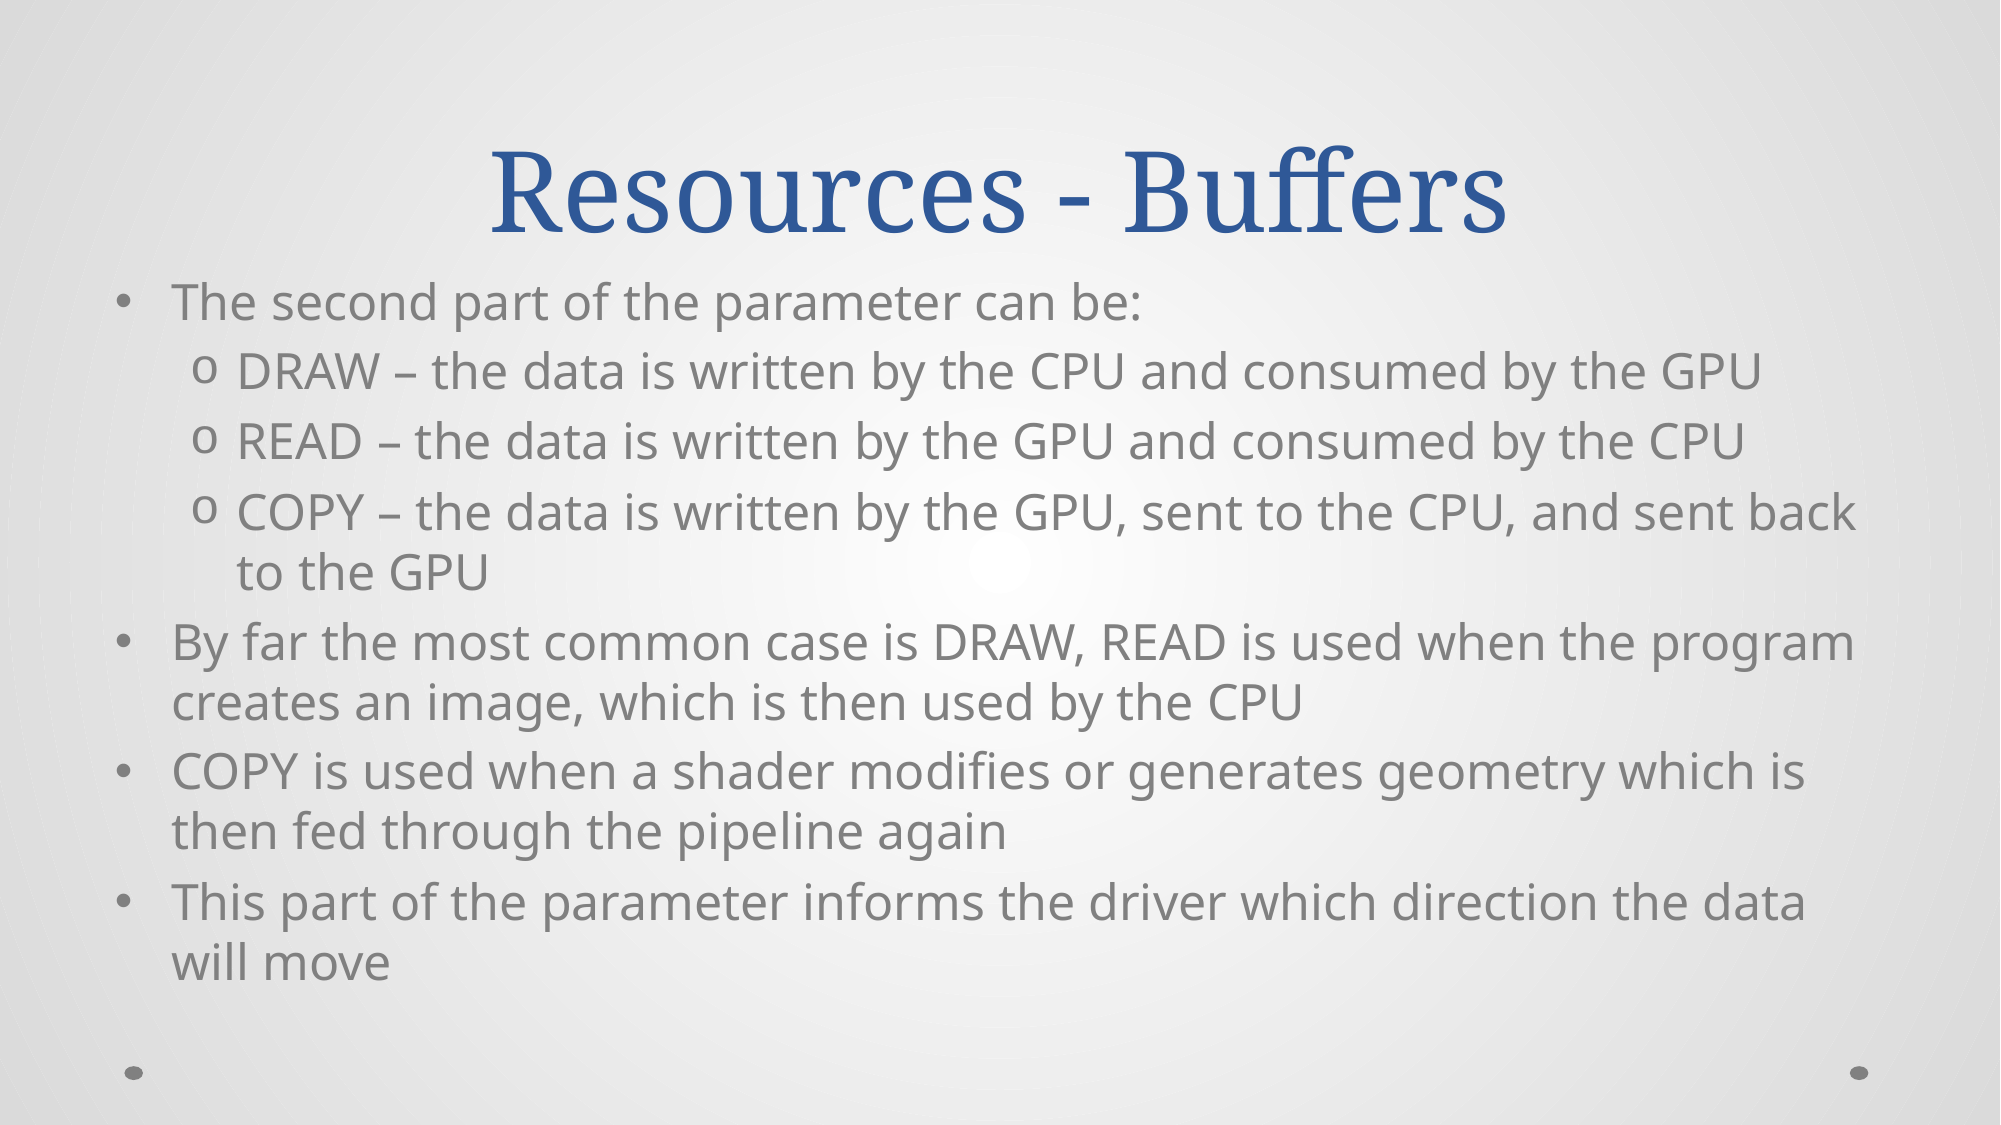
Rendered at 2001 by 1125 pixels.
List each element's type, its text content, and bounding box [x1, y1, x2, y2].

title Resources - Buffers [99, 0, 1900, 262]
list The second part of the parameter can be: DRAW – the data is written by the CPU and consumed by the GPU READ – the data is written by the GPU and consumed by the CPU COPY – the data is written by the GPU, sent to the CPU, and sent back to the GPU By far the most common case is DRAW, READ is used when the program creates an image, which is then used by the CPU COPY is used when a shader modifies or generates geometry which is then fed through the pipeline again This part of the parameter informs the driver which direction the data will move [99, 262, 1900, 1005]
